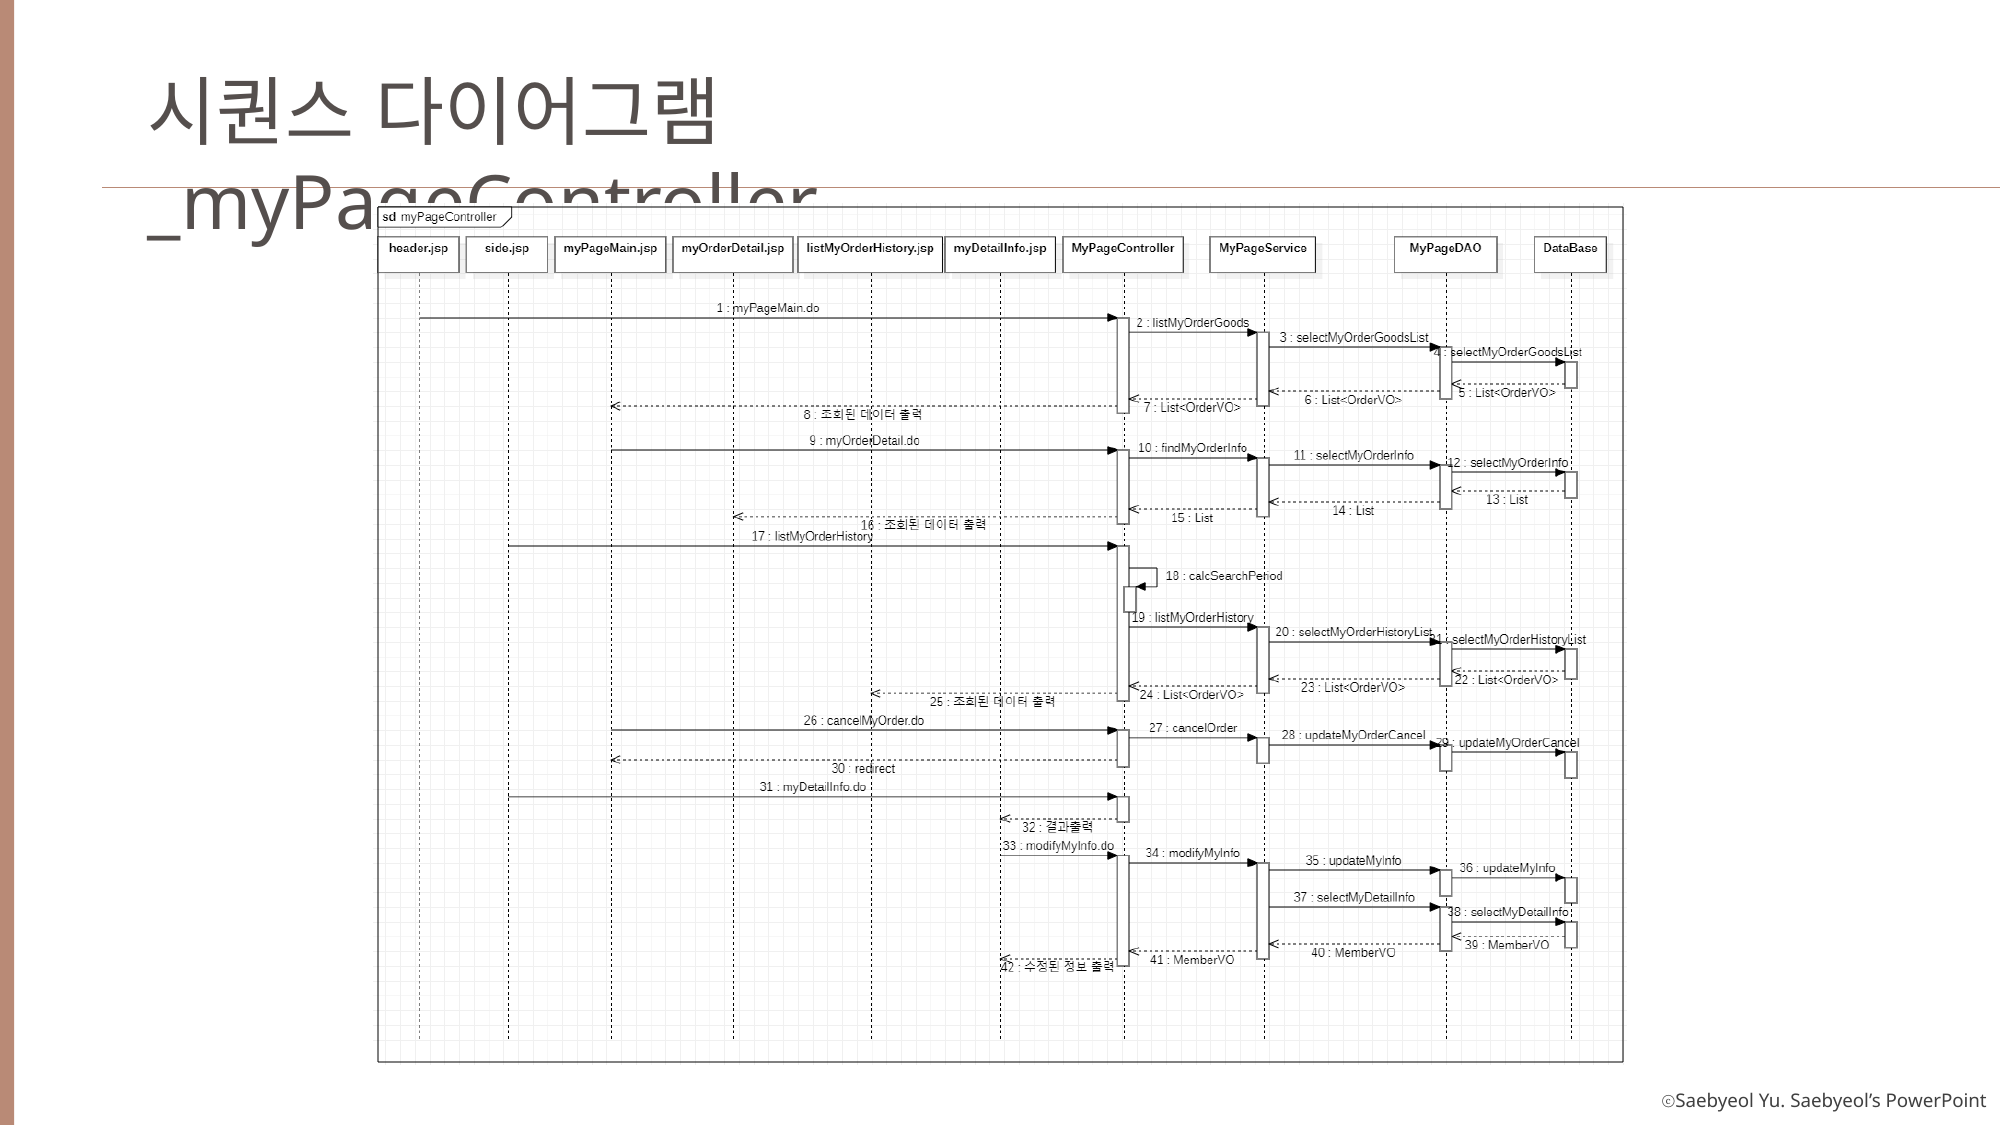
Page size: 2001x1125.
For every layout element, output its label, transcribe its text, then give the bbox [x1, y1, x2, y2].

picture [373, 203, 1627, 1065]
text_box 시퀀스 다이어그램_myPageController [133, 188, 1419, 253]
text_box 시퀀스 다이어그램_myPageController [133, 57, 1419, 187]
text_box [0, 0, 15, 1125]
